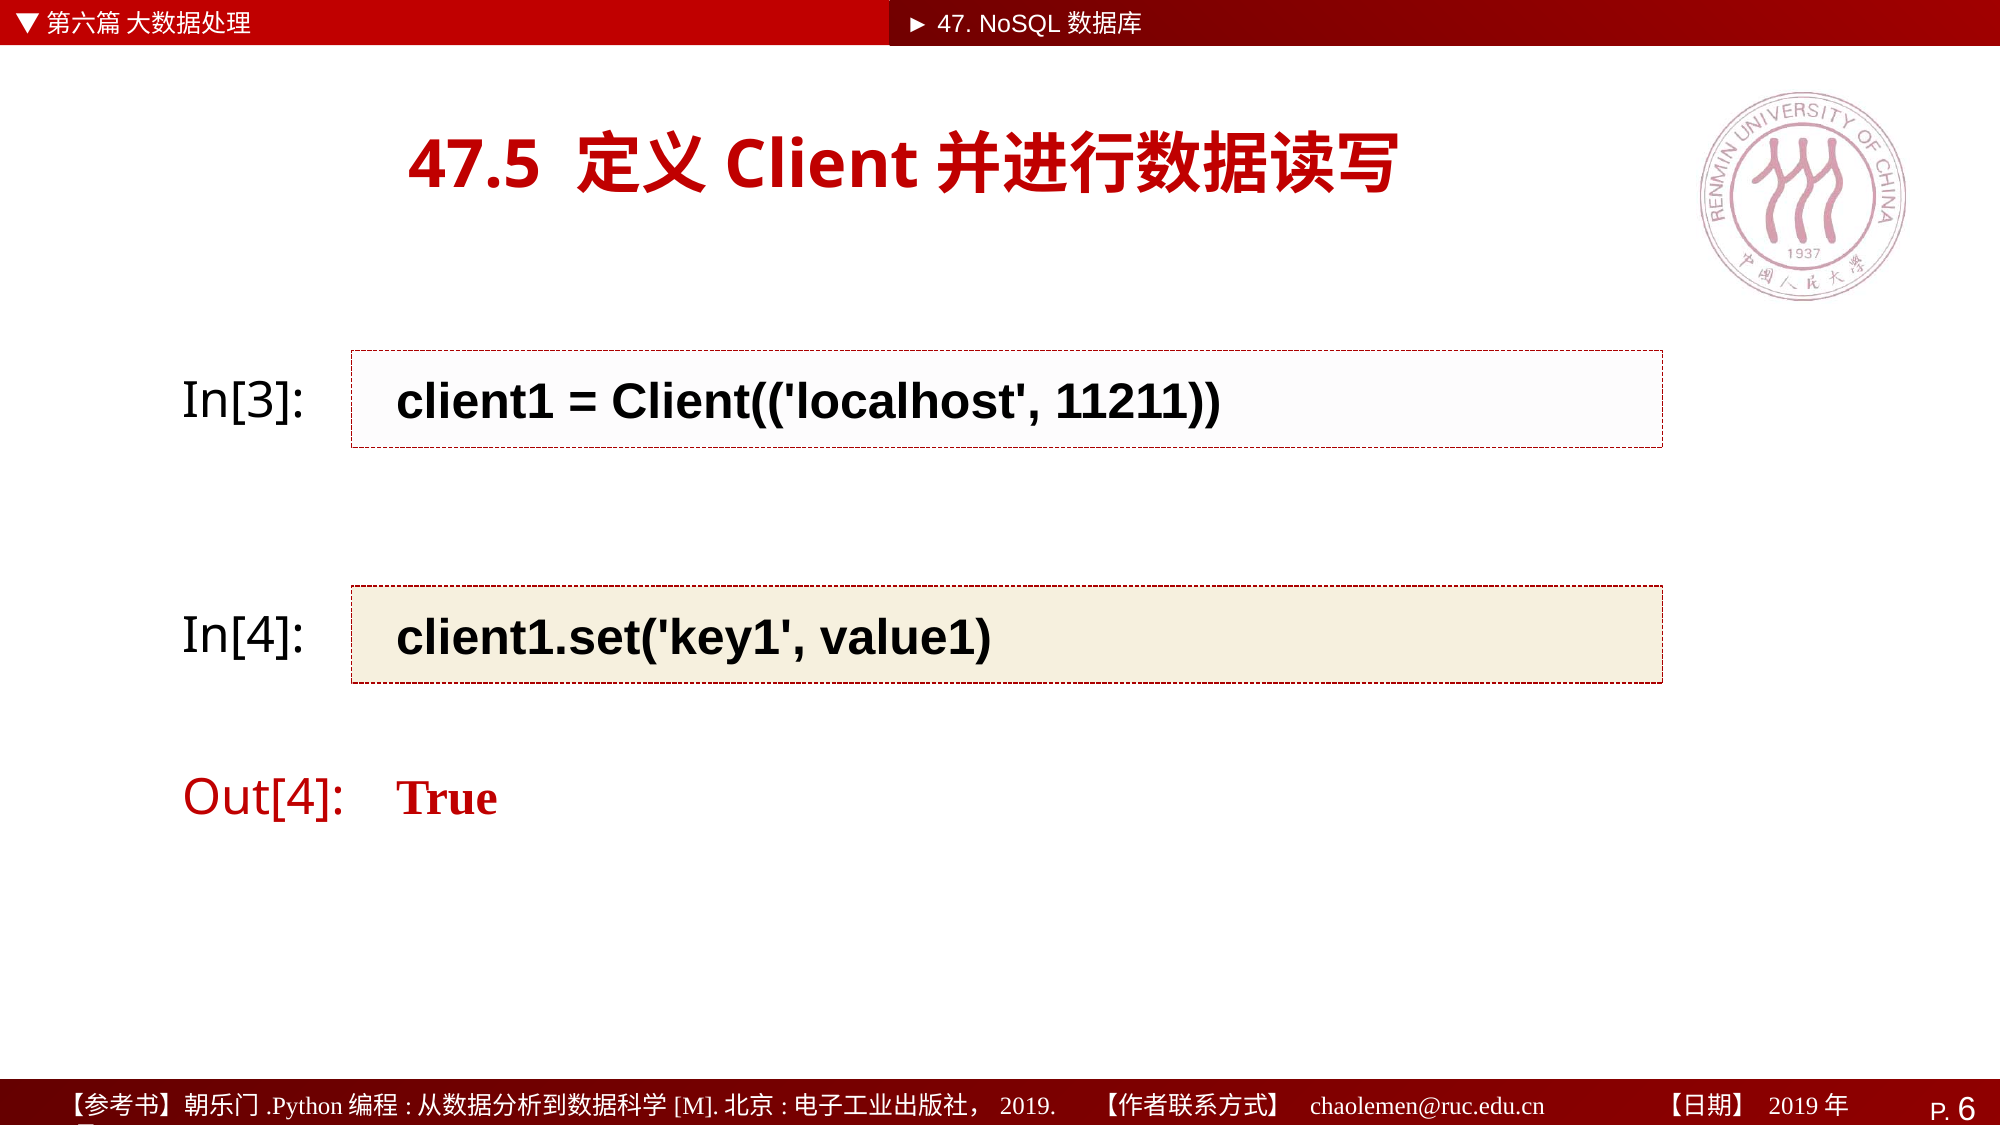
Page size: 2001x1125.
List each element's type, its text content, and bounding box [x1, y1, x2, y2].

picture [1696, 89, 1910, 304]
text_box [167, 585, 1663, 844]
title 47.5 定义Client并进行数据读写 [101, 92, 1710, 229]
list ▼第六篇 大数据处理 [0, 0, 725, 43]
list ► 47. NoSQL数据库 [890, 0, 1249, 43]
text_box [167, 350, 1663, 448]
